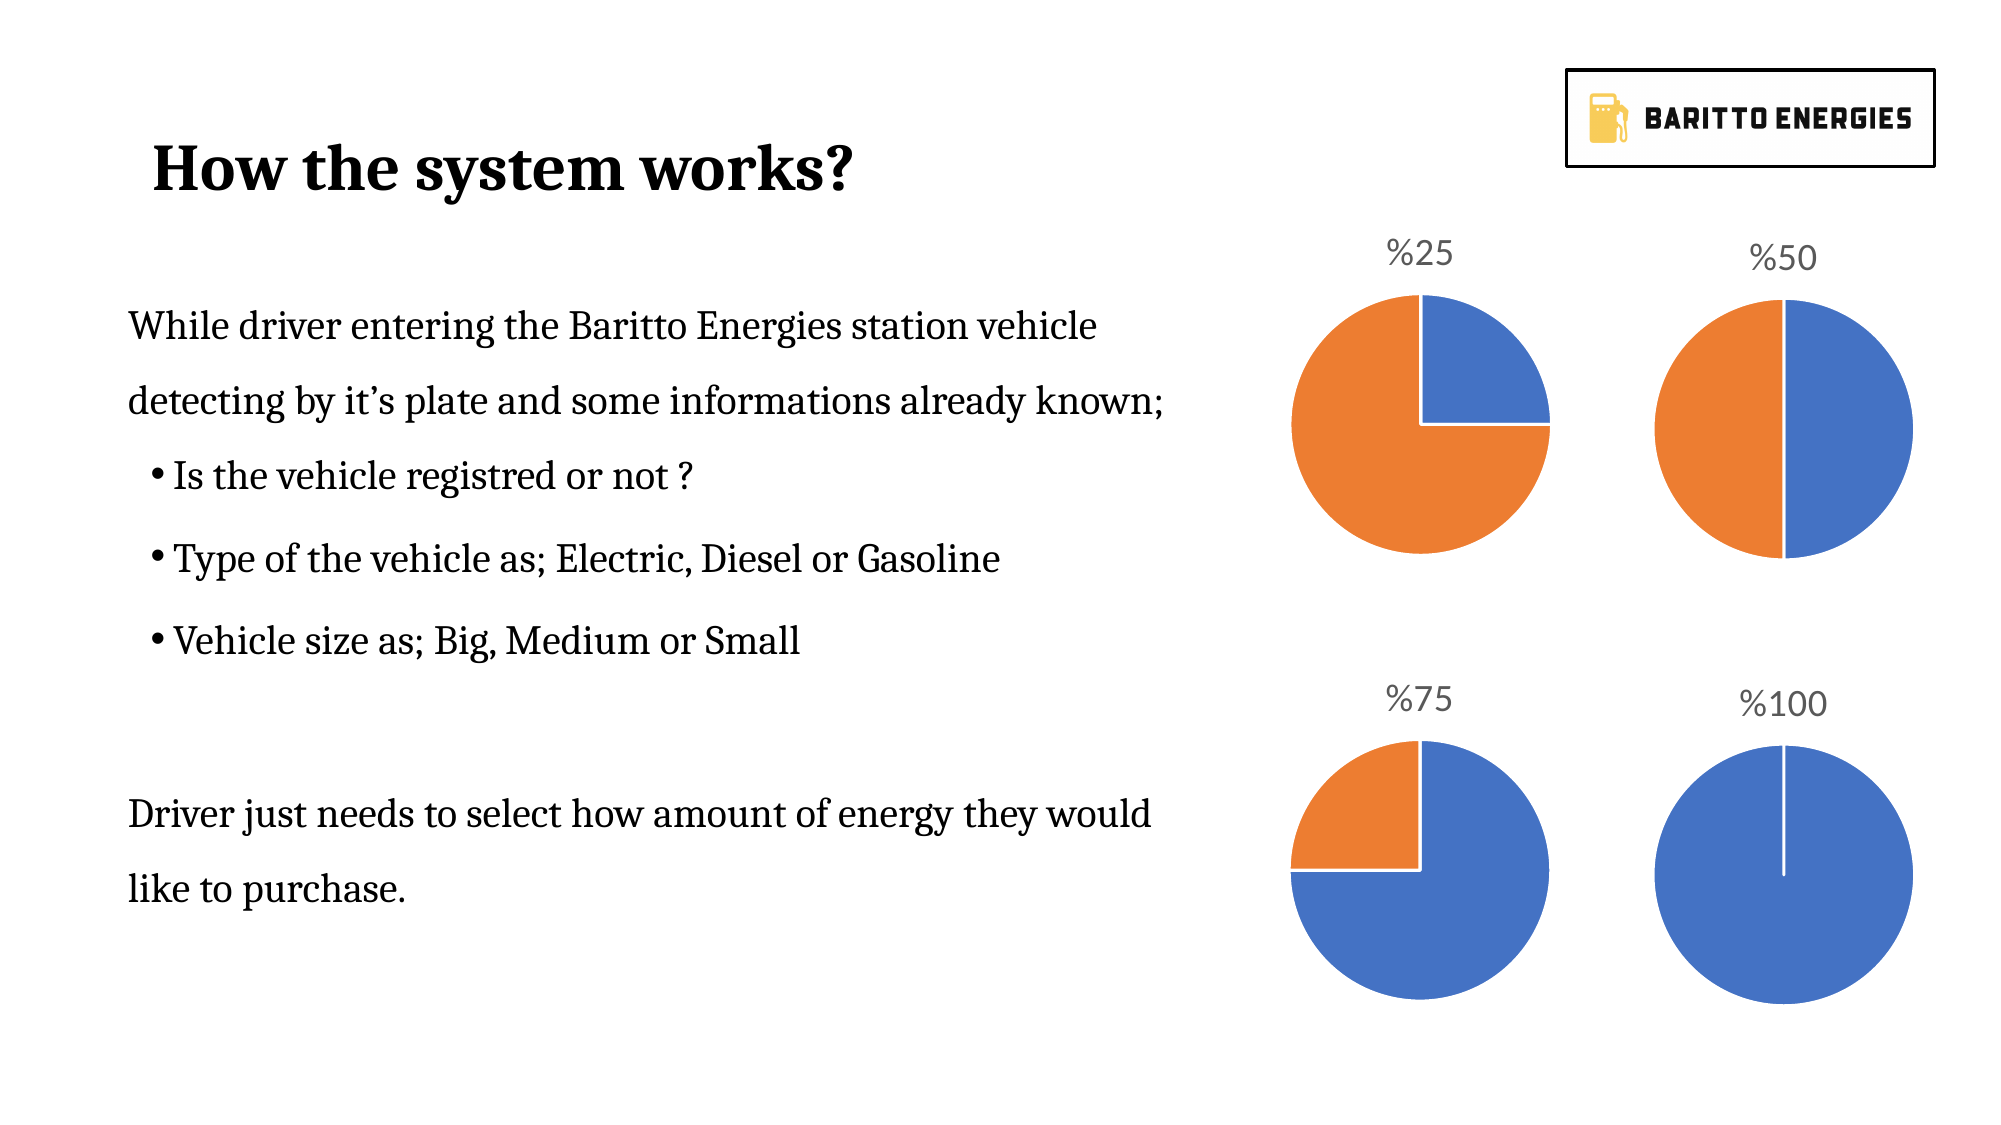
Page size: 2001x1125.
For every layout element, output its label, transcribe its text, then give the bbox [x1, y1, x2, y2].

chart [1203, 654, 2000, 1013]
title How the system works? [137, 59, 1863, 264]
text_box While driver entering the Baritto Energies station vehicle detecting by it’s plate and some informations already known; Is the vehicle registred or not ? Type of the vehicle as; Electric, Diesel or Gasoline Vehicle size as; Big, Medium or Small [113, 264, 1264, 732]
picture [1567, 71, 1933, 165]
chart [1203, 209, 2000, 568]
text_box Driver just needs to select how amount of energy they would like to purchase. [113, 753, 1180, 964]
